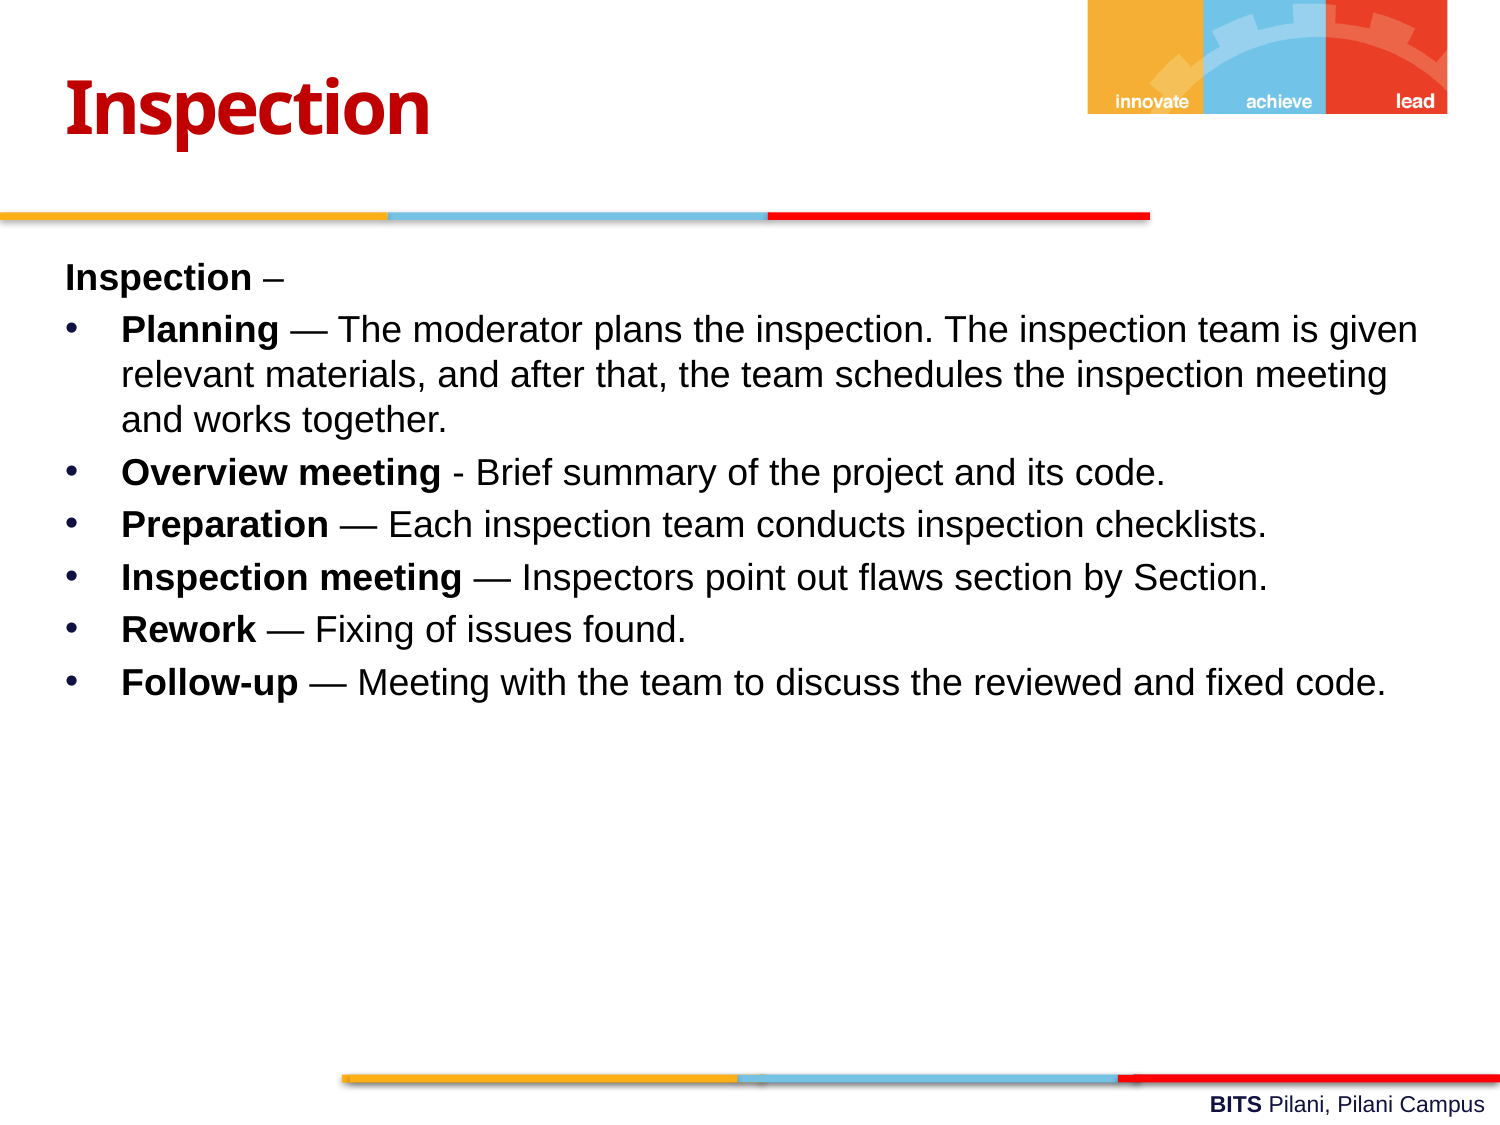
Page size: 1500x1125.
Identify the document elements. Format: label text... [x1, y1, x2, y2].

list Inspection [50, 24, 1088, 213]
picture [1087, 0, 1448, 114]
list Inspection – Planning — The moderator plans the inspection. The inspection team is given relevant materials, and after that, the team schedules the inspection meeting and works together. Overview meeting - Brief summary of the project and its code. Preparation — Each inspection team conducts inspection checklists. Inspection meeting — Inspectors point out flaws section by Section. Rework — Fixing of issues found. Follow-up — Meeting with the team to discuss the reviewed and fixed code. [50, 245, 1450, 988]
